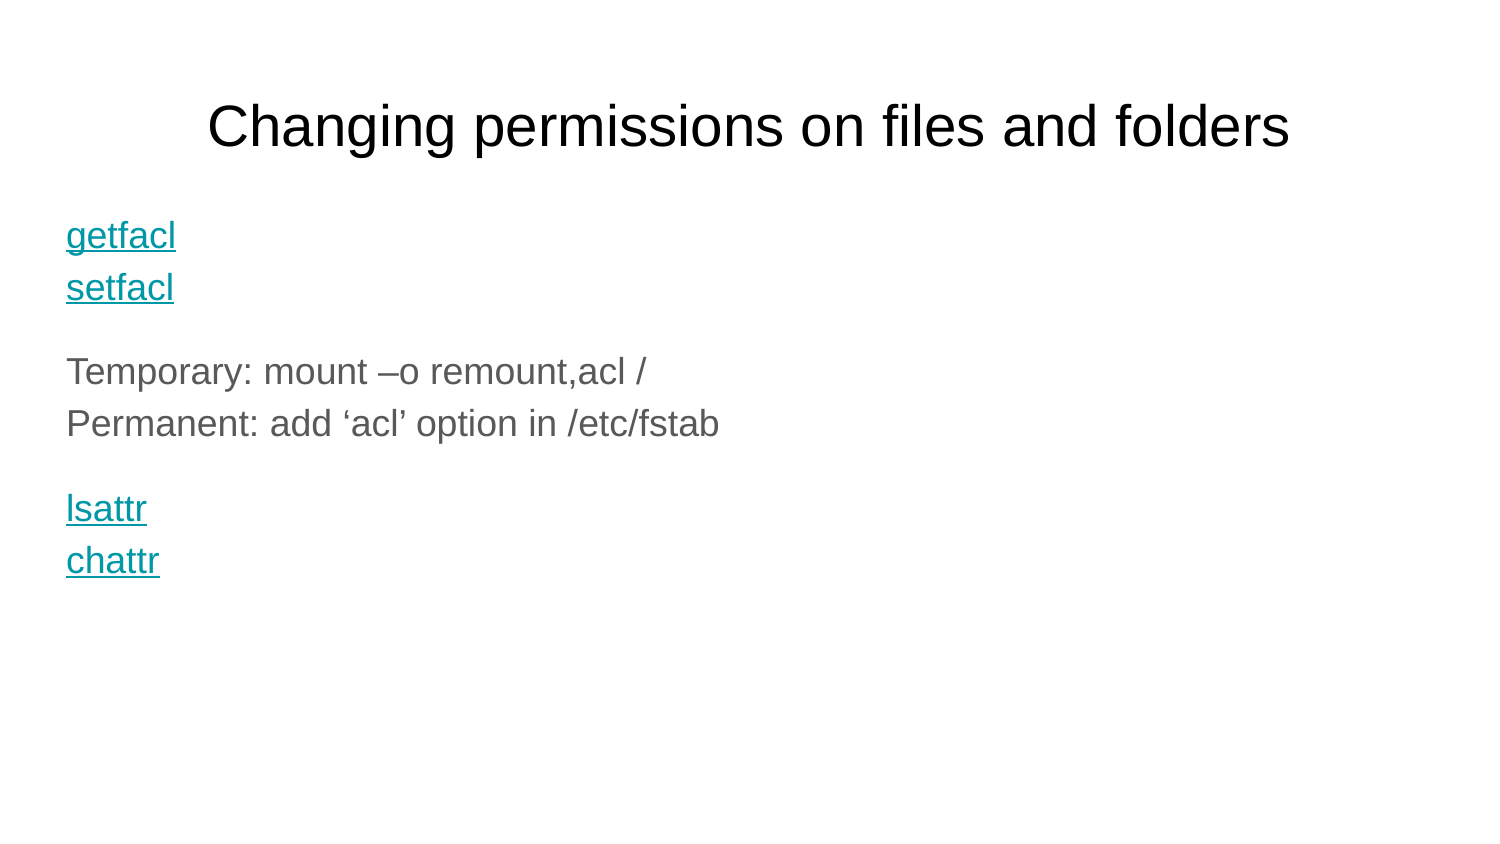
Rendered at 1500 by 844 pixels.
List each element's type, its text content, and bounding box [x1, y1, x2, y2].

list getfacl setfacl Temporary: mount –o remount,acl / Permanent: add ‘acl’ option in /etc/fstab lsattr chattr [51, 189, 1449, 750]
title Changing permissions on files and folders [51, 72, 1449, 167]
